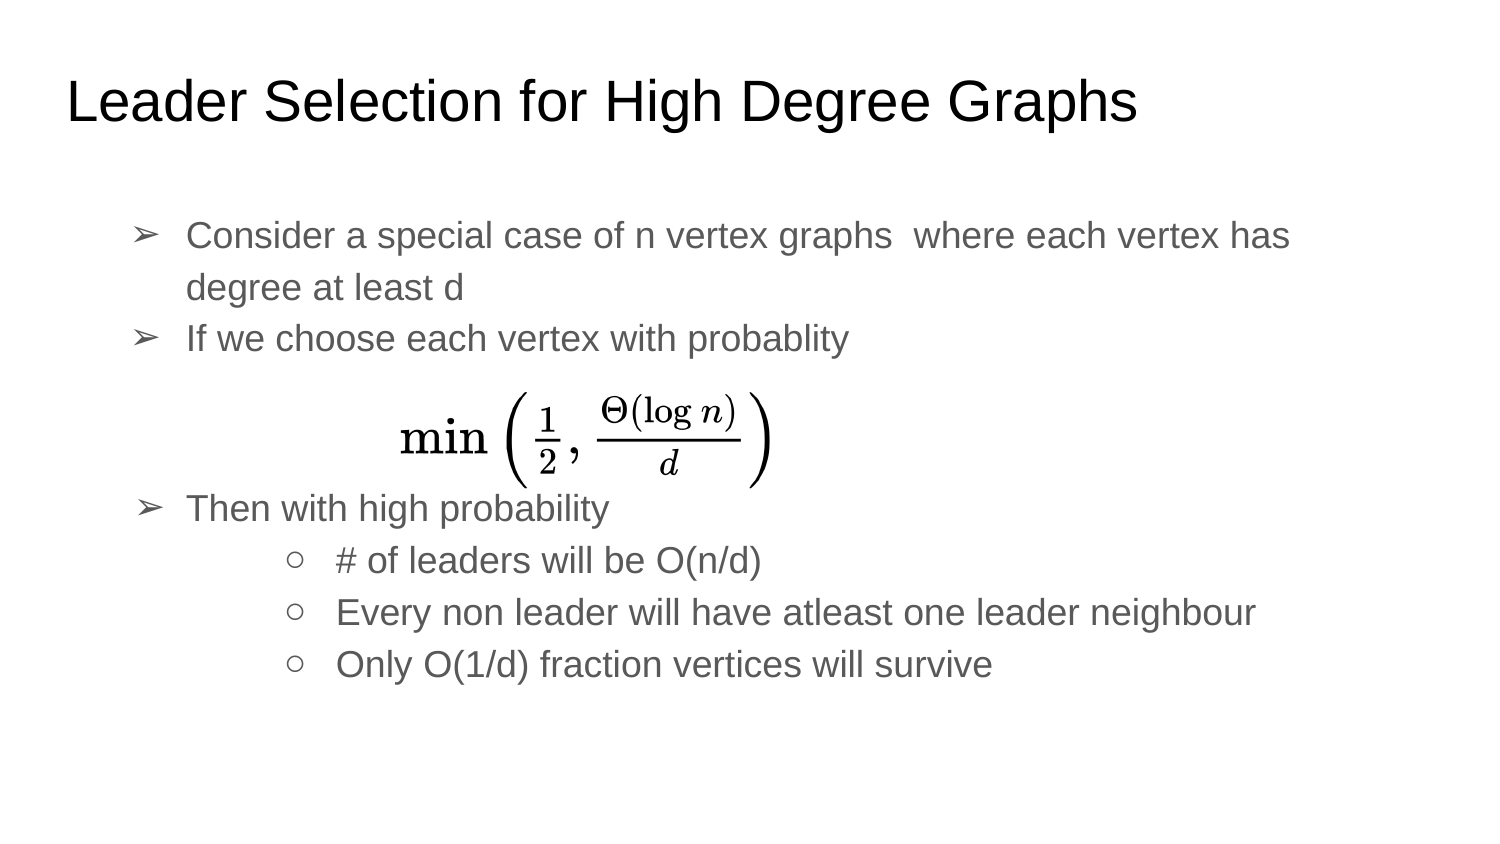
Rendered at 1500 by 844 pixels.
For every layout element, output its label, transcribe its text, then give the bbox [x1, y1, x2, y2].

picture [399, 387, 779, 492]
list Consider a special case of n vertex graphs where each vertex has degree at least d If we choose each vertex with probablity Then with high probability # of leaders will be O(n/d) Every non leader will have atleast one leader neighbour Only O(1/d) fraction vertices will survive [95, 189, 1393, 750]
title Leader Selection for High Degree Graphs [51, 48, 1449, 142]
